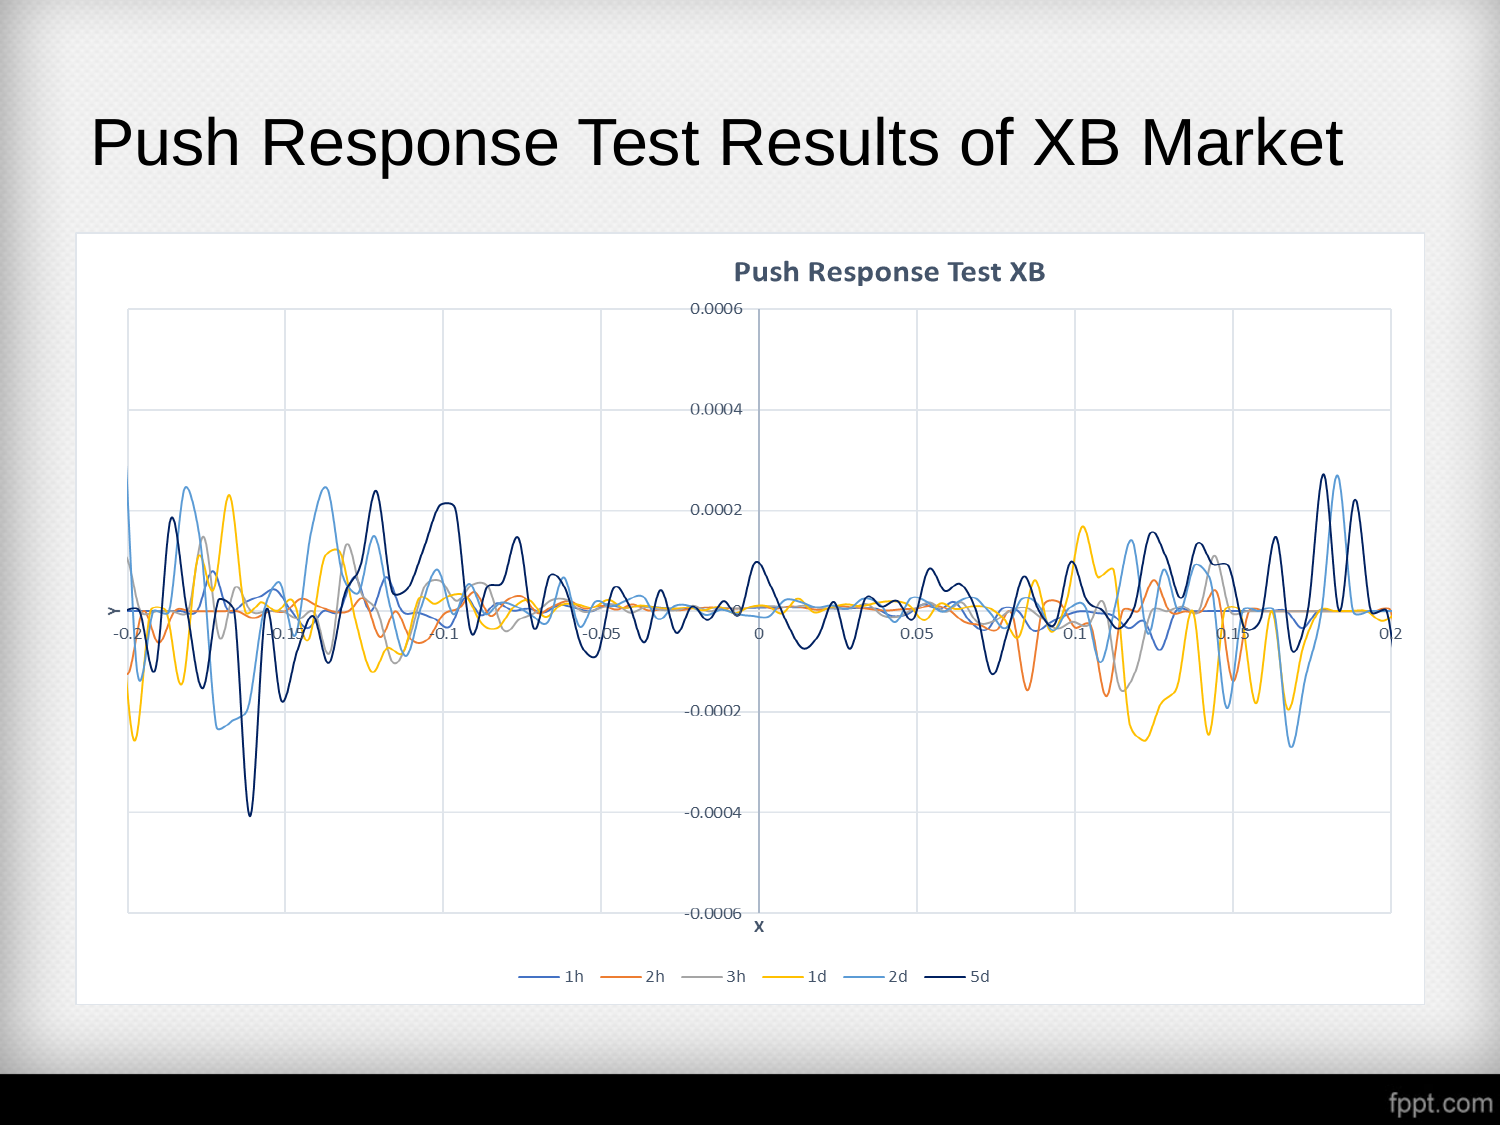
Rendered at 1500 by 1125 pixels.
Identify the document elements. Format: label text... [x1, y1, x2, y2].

picture [0, 0, 1500, 1125]
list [74, 232, 1426, 1006]
title Push Response Test Results of XB Market [75, 45, 1425, 231]
